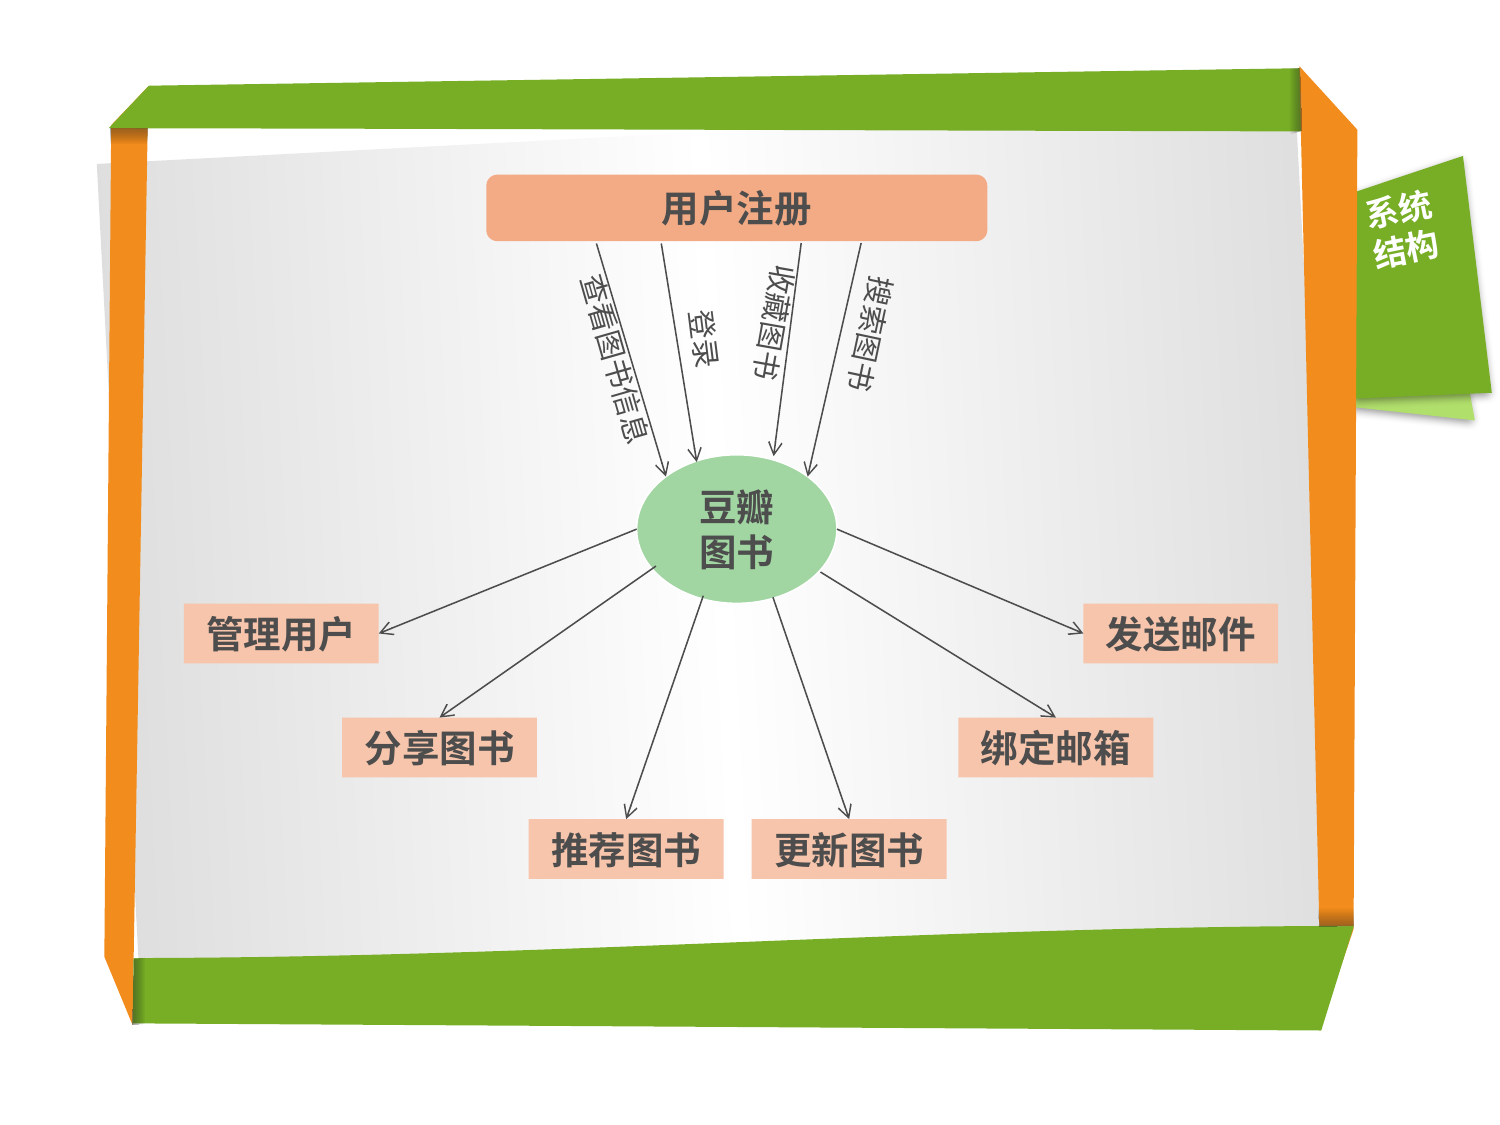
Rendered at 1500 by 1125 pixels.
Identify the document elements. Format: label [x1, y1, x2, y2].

text_box [378, 528, 637, 634]
text_box [596, 243, 667, 477]
text_box [820, 571, 1057, 719]
text_box [668, 243, 697, 463]
text_box [439, 565, 657, 719]
text_box [836, 528, 1084, 634]
text_box [772, 596, 850, 820]
text_box [626, 595, 704, 820]
text_box [773, 242, 802, 457]
text_box [104, 65, 1493, 1031]
text_box [807, 242, 862, 477]
